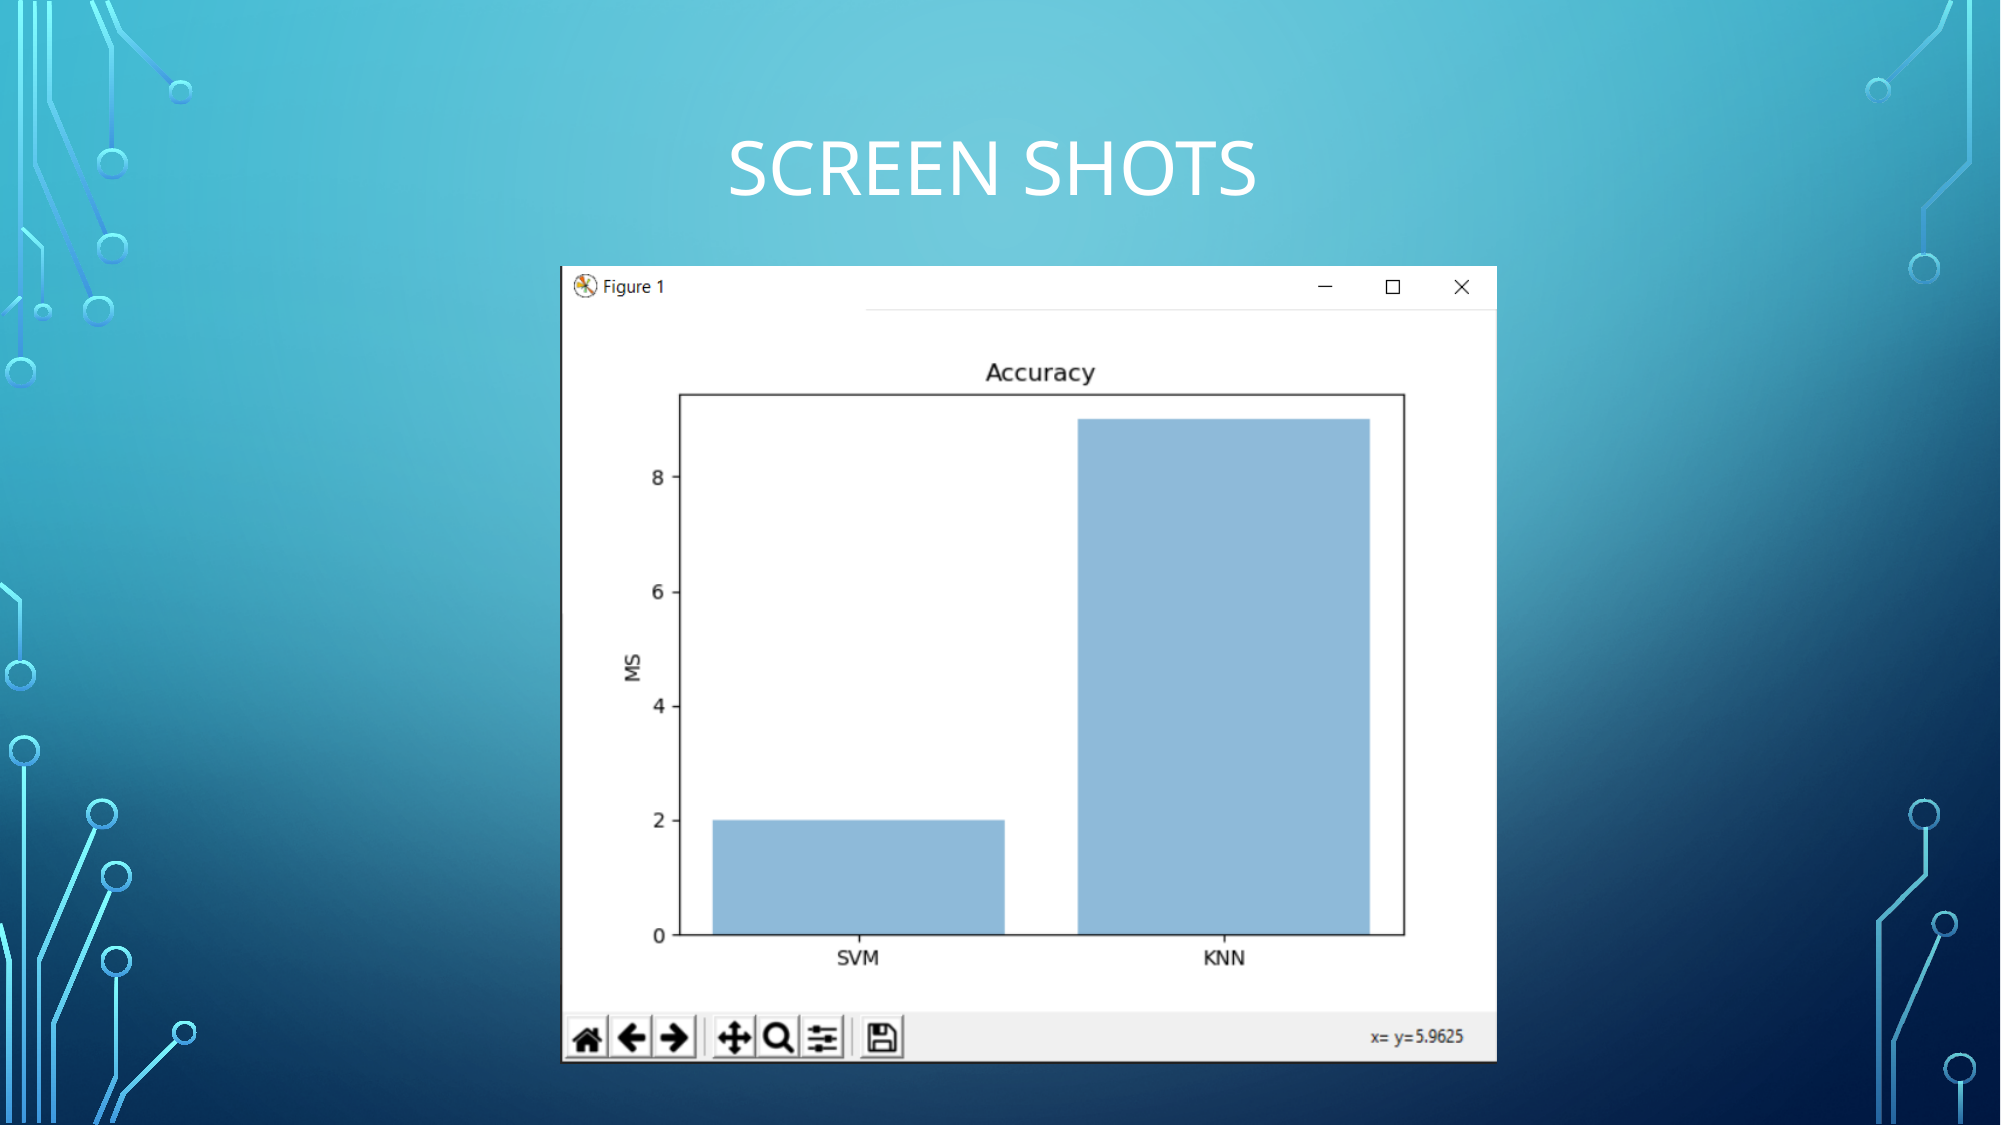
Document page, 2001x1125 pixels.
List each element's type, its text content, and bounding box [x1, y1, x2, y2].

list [559, 266, 1497, 1064]
title SCREEN SHOTS [244, 101, 1813, 242]
